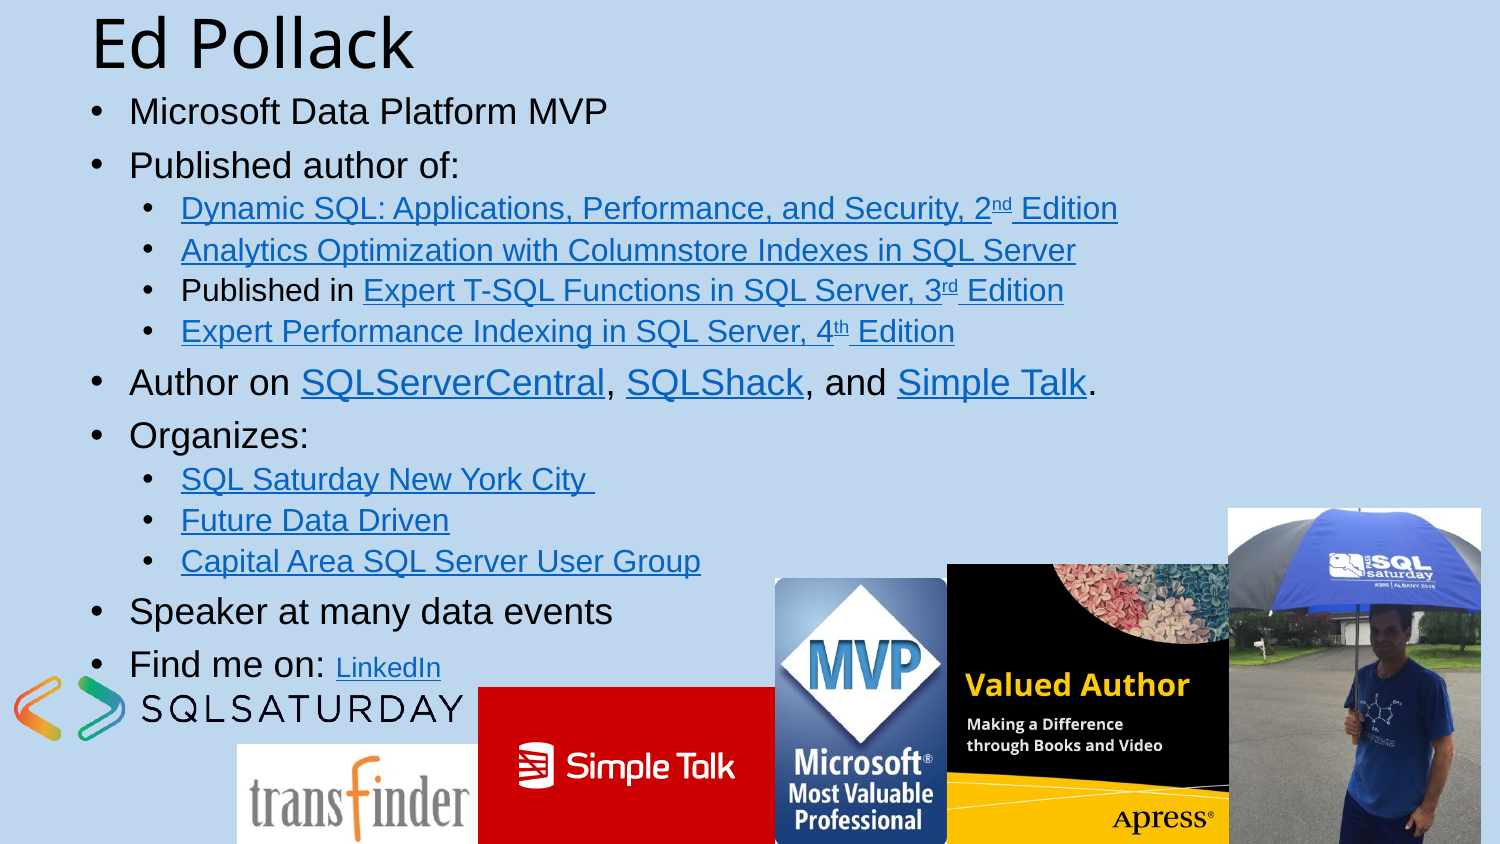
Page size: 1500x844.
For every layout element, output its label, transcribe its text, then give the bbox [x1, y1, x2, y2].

title Ed Pollack [75, 0, 1341, 85]
picture [237, 508, 1481, 844]
picture [14, 676, 463, 741]
list Microsoft Data Platform MVP Published author of: Dynamic SQL: Applications, Performance, and Security, 2nd Edition Analytics Optimization with Columnstore Indexes in SQL Server Published in Expert T-SQL Functions in SQL Server, 3rd Edition Expert Performance Indexing in SQL Server, 4th Edition Author on SQLServerCentral, SQLShack, and Simple Talk. Organizes: SQL Saturday New York City Future Data Driven Capital Area SQL Server User Group Speaker at many data events Find me on: LinkedIn [75, 85, 1425, 701]
